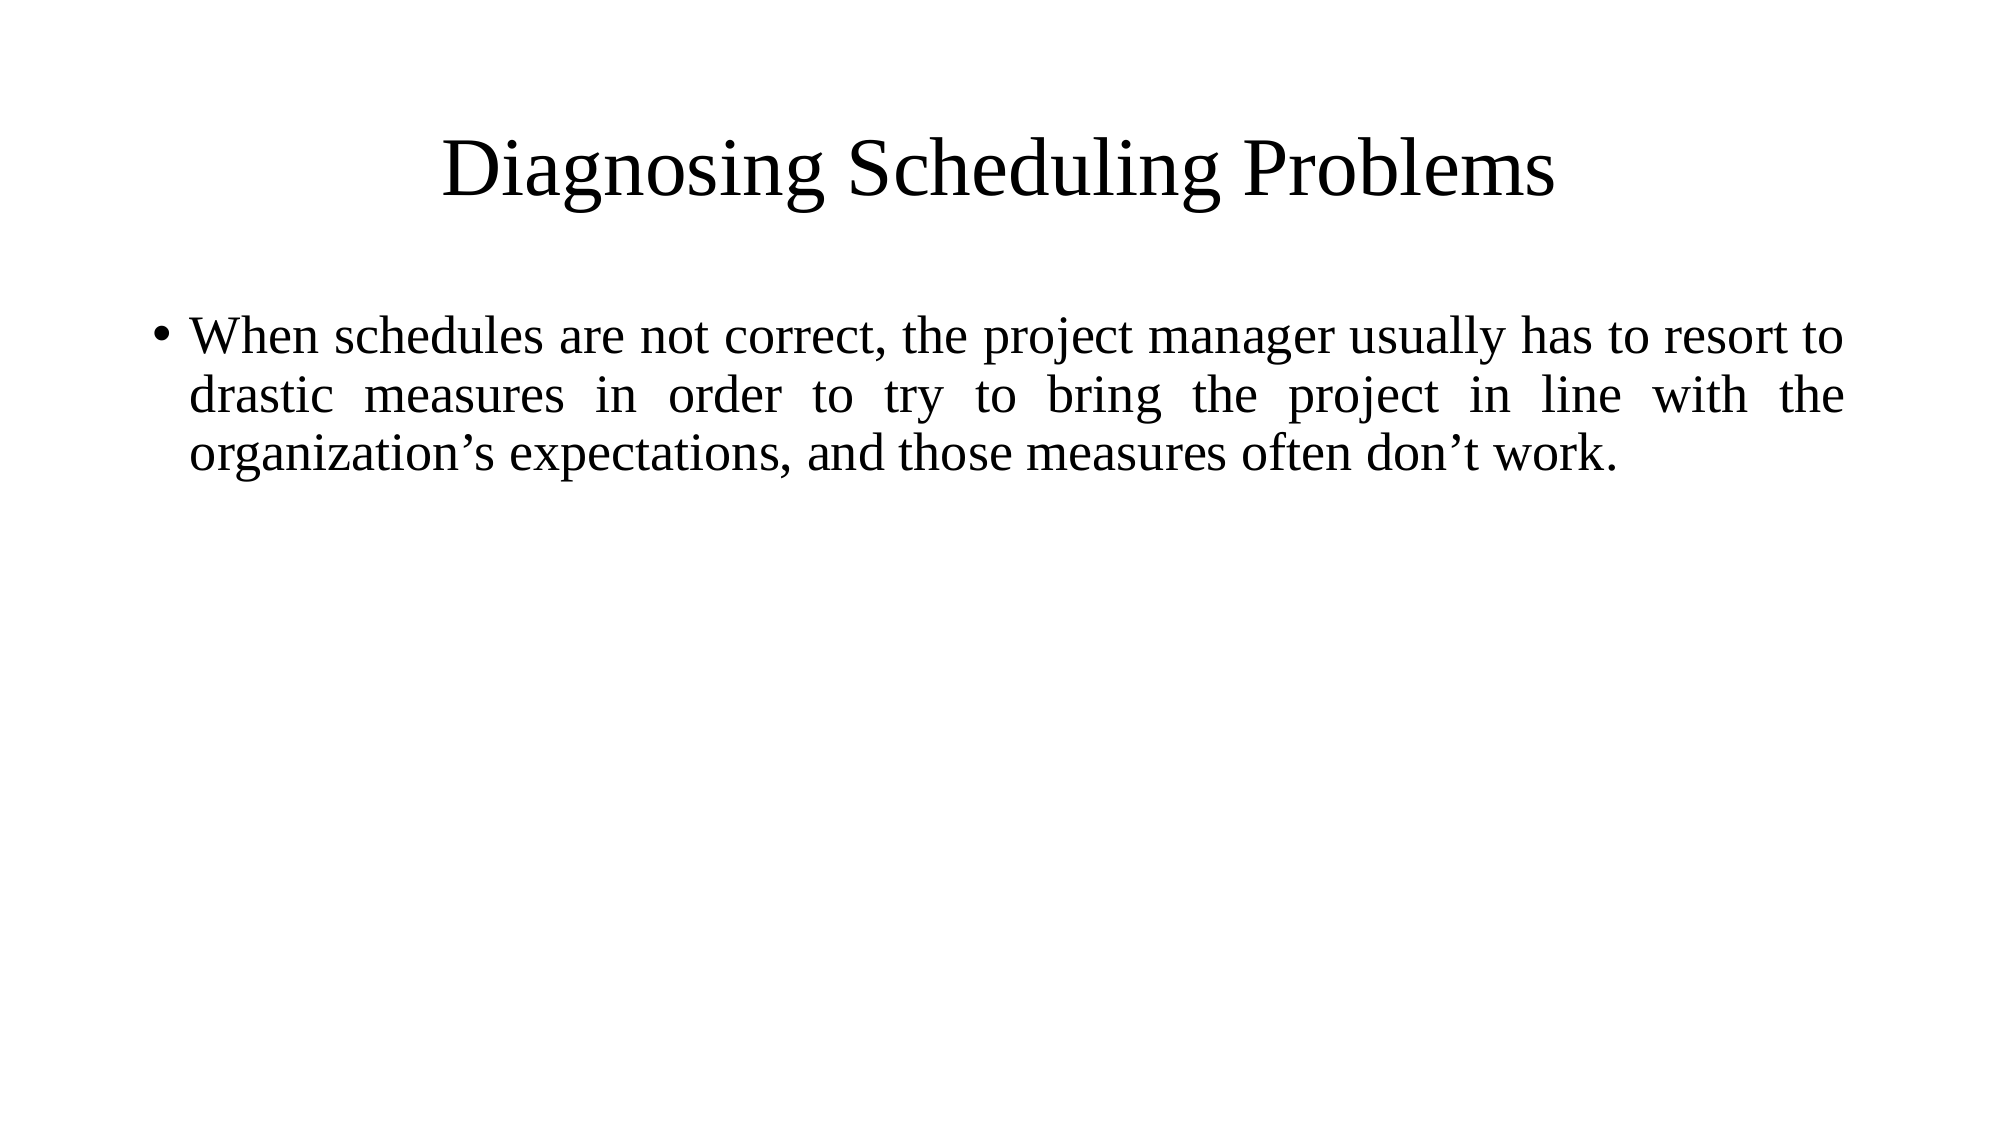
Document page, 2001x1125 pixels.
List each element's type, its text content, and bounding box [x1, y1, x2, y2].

title Diagnosing Scheduling Problems [137, 59, 1863, 278]
list When schedules are not correct, the project manager usually has to resort to drastic measures in order to try to bring the project in line with the organization’s expectations, and those measures often don’t work. [137, 299, 1863, 1014]
